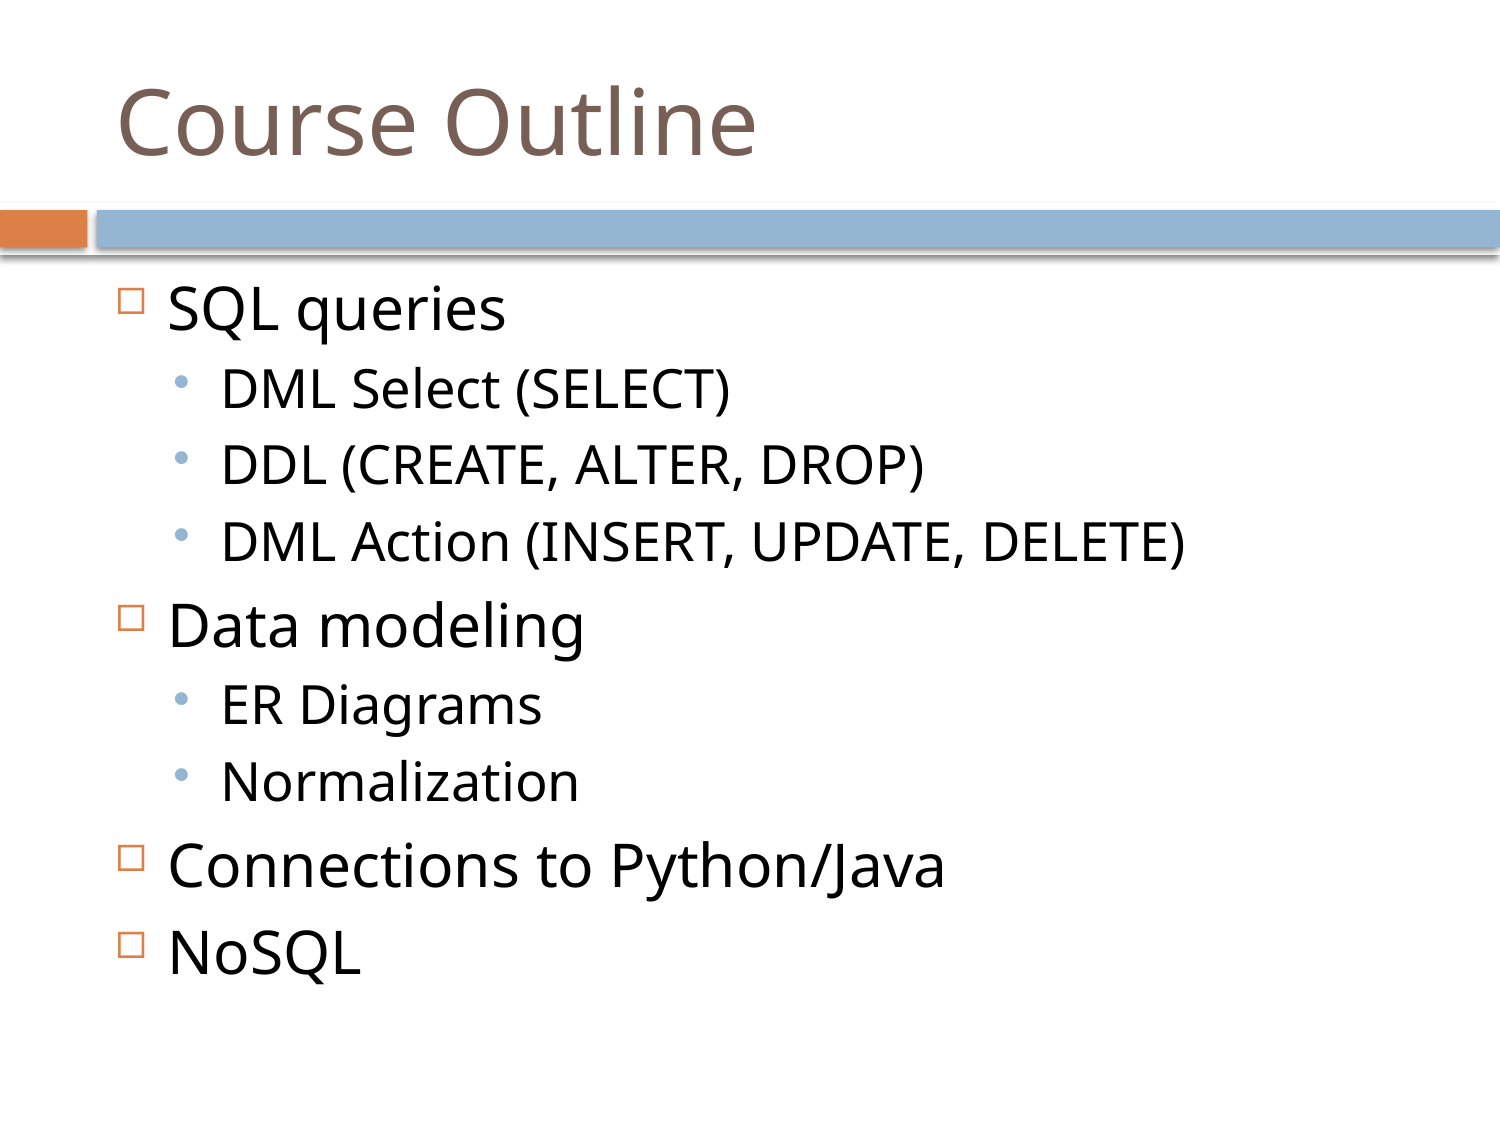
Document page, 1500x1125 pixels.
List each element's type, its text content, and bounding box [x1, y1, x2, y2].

list SQL queries DML Select (SELECT) DDL (CREATE, ALTER, DROP) DML Action (INSERT, UPDATE, DELETE) Data modeling ER Diagrams Normalization Connections to Python/Java NoSQL [100, 262, 1438, 1000]
title Course Outline [100, 37, 1438, 200]
